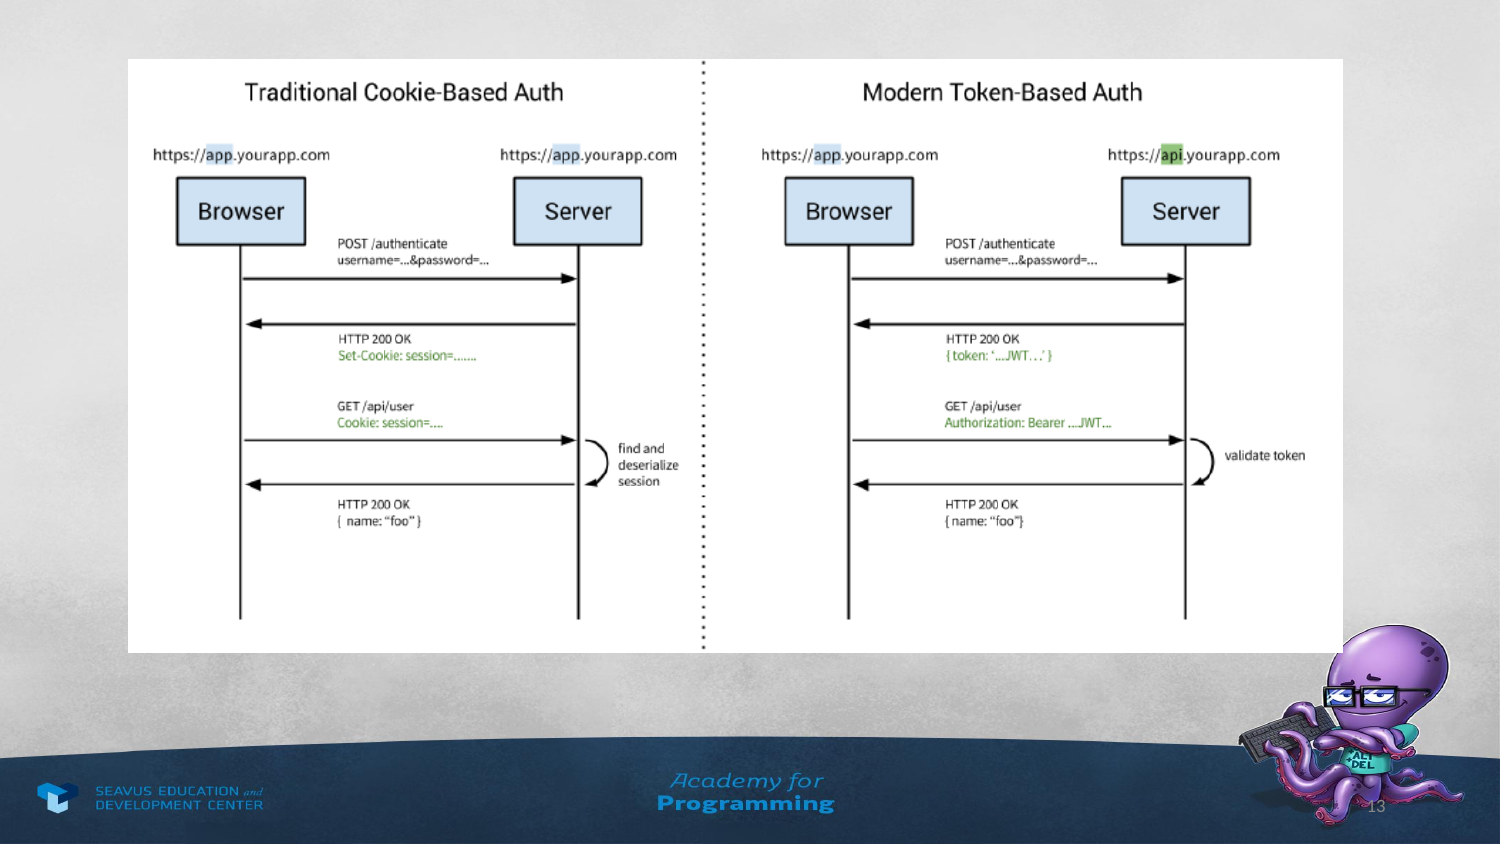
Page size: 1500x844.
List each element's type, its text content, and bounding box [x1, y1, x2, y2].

picture [0, 0, 1500, 844]
slide_number 13 [1059, 782, 1397, 827]
